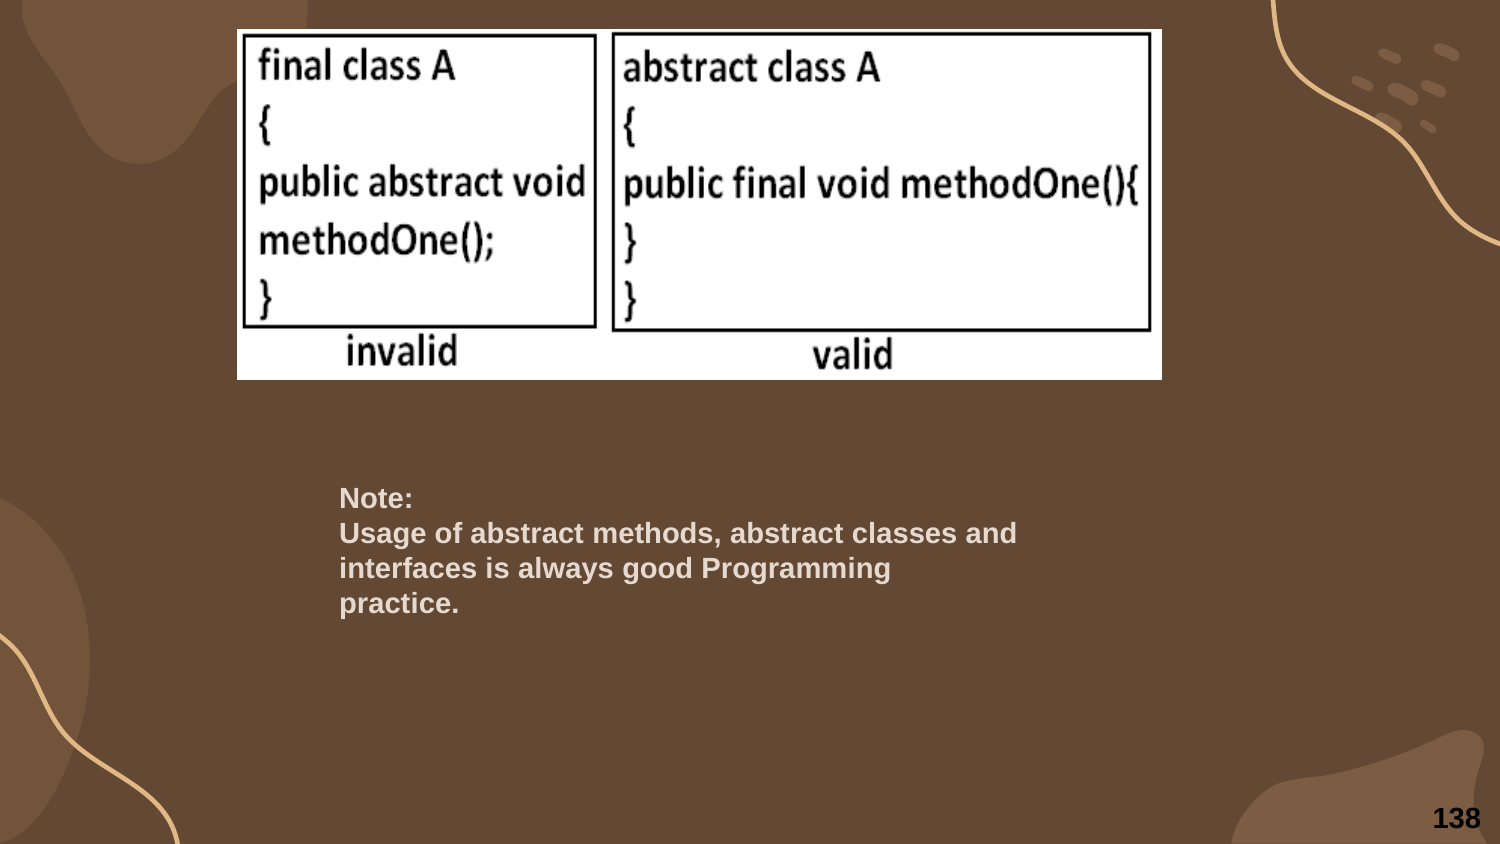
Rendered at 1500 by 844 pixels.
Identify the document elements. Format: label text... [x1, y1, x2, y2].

text_box Note: Usage of abstract methods, abstract classes and interfaces is always good Programming practice. [324, 471, 1075, 627]
picture [237, 29, 1162, 381]
text_box 138 [1417, 791, 1497, 842]
